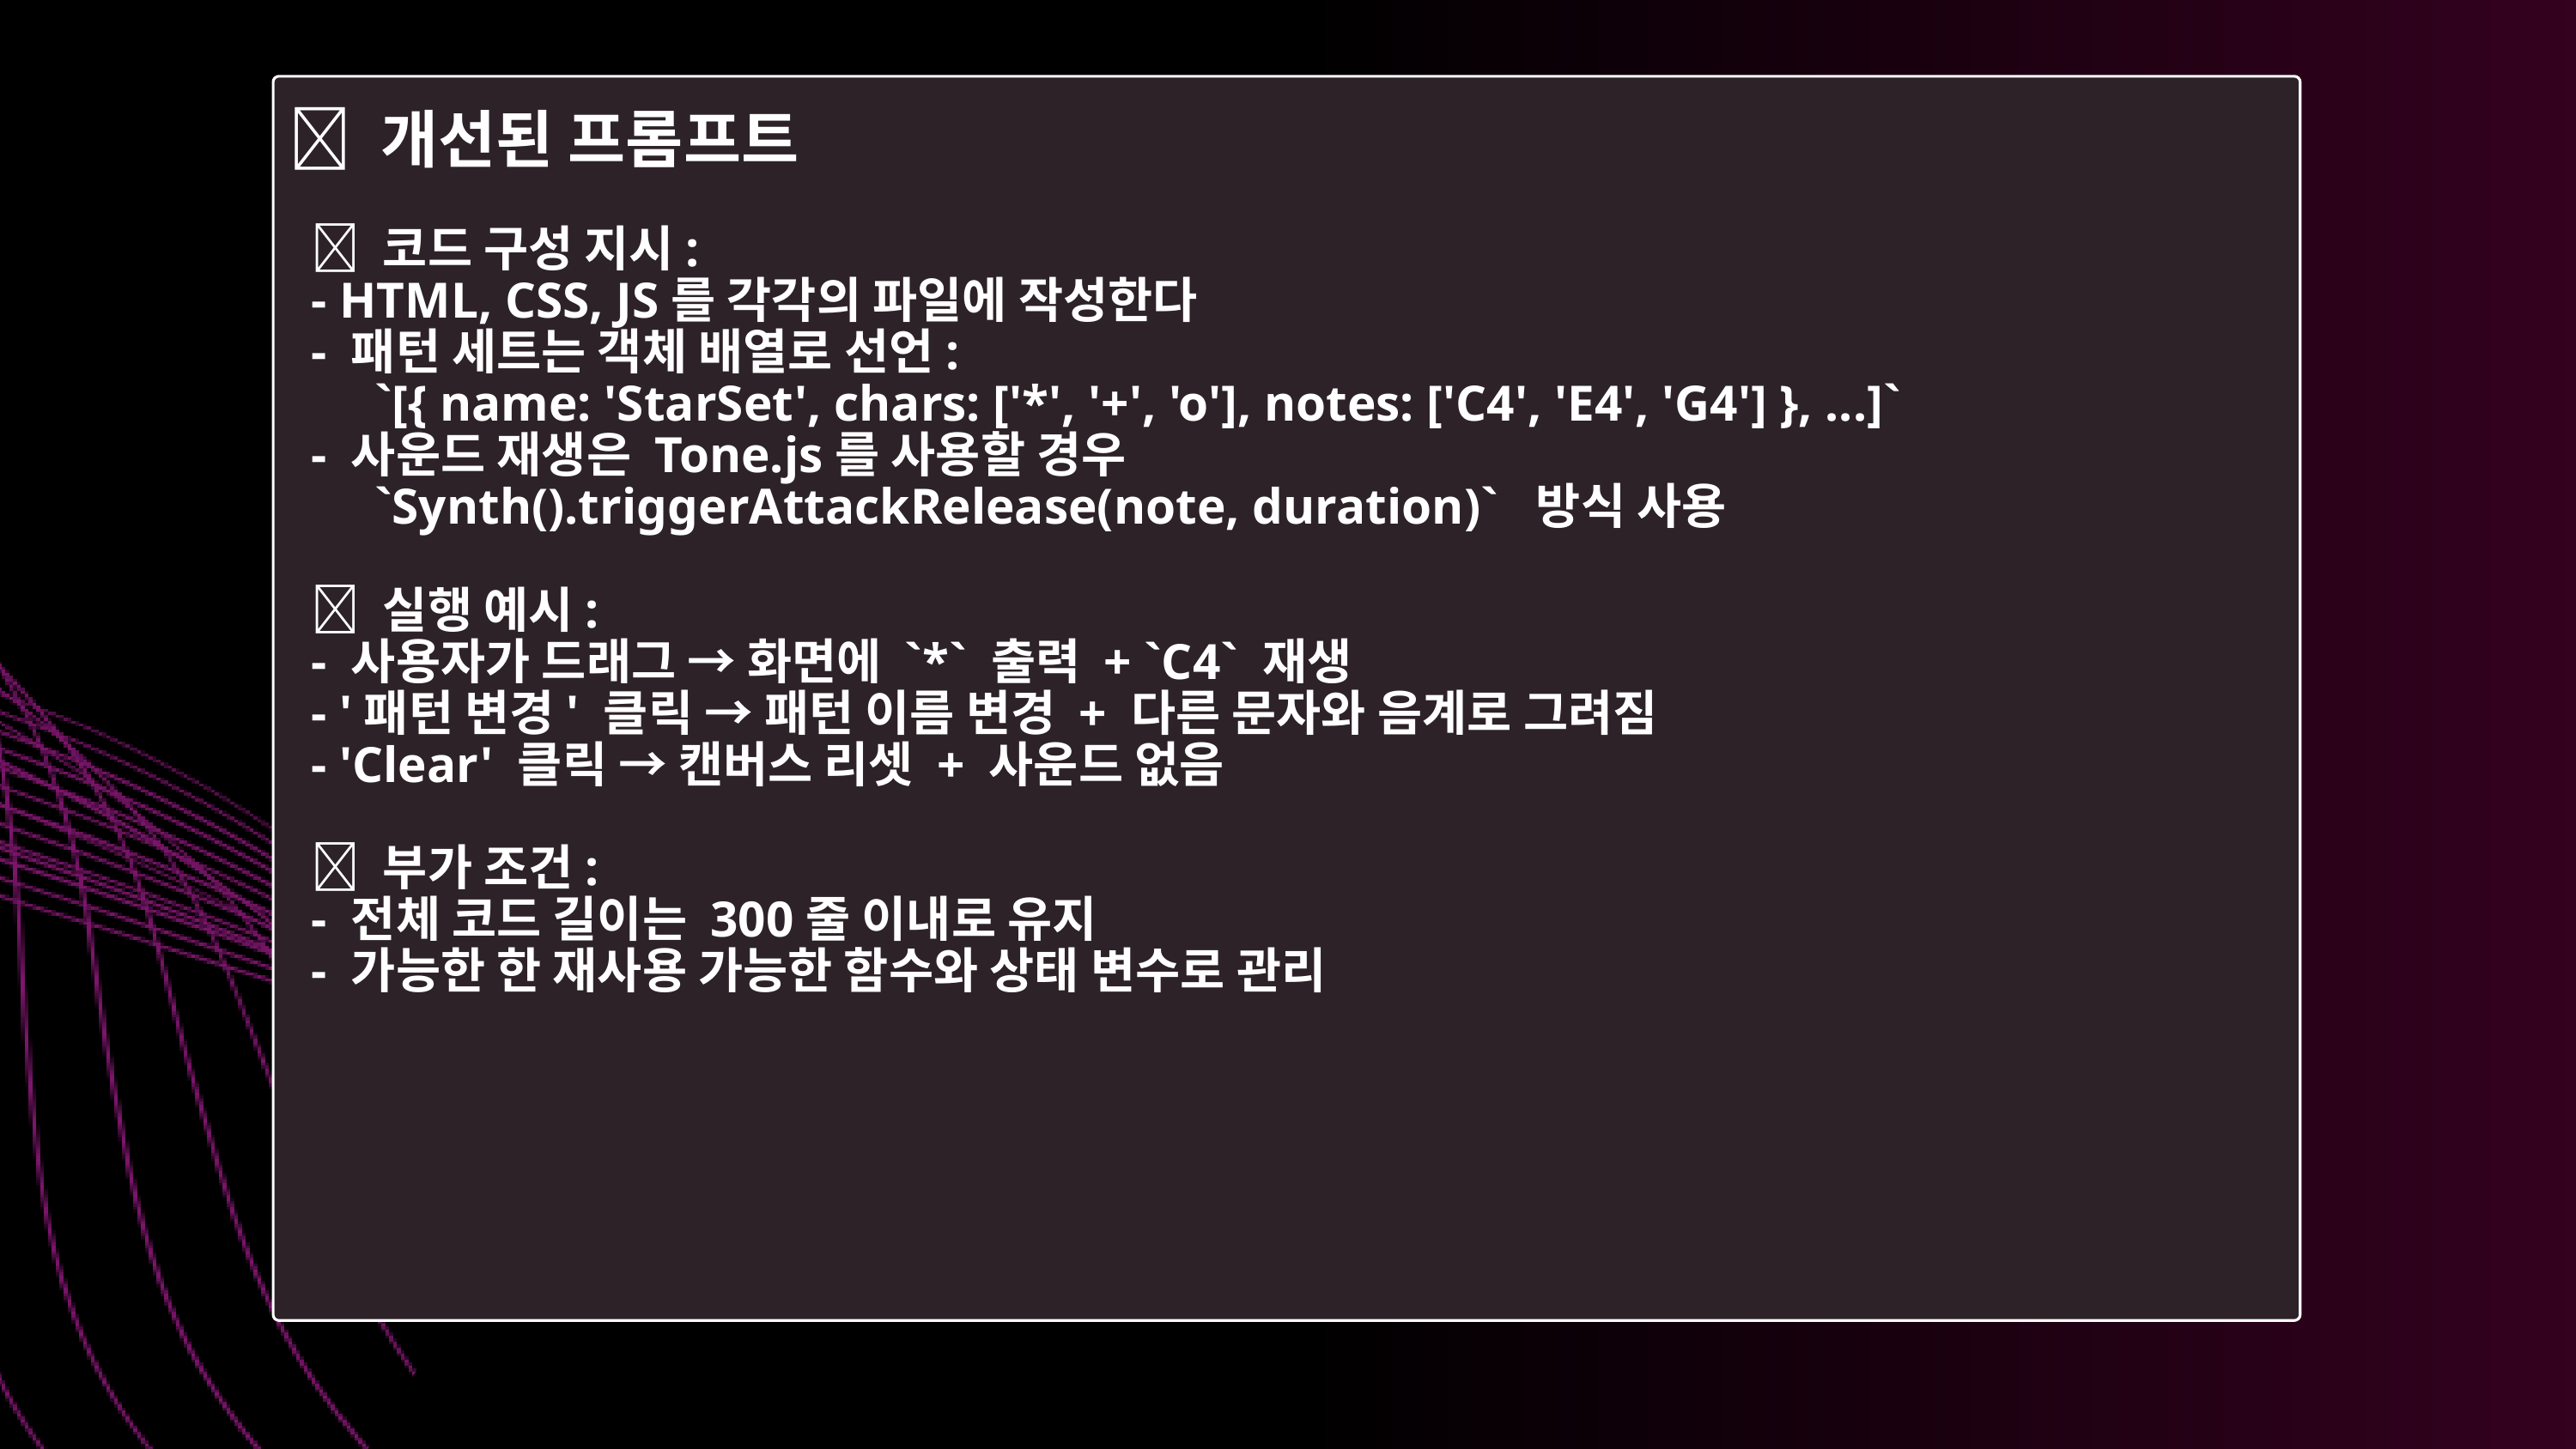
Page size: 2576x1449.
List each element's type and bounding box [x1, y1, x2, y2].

text_box [272, 76, 2301, 1321]
text_box [0, 0, 627, 1449]
